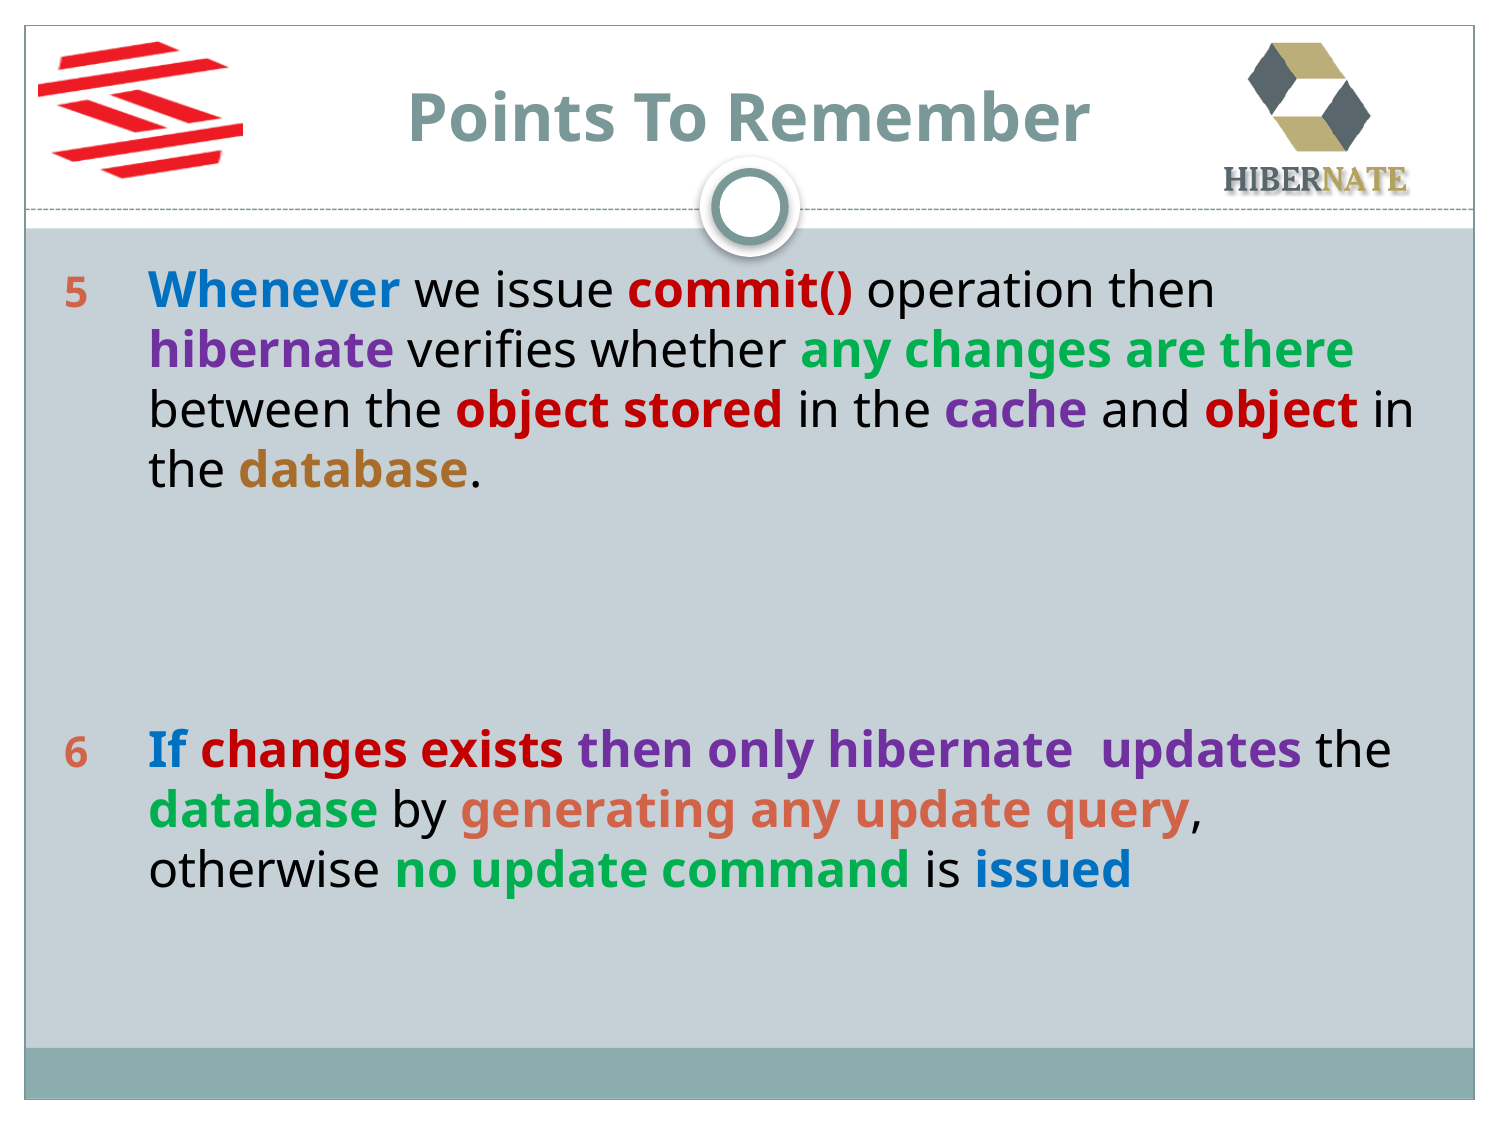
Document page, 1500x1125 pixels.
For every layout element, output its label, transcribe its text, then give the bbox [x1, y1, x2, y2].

title Points To Remember [237, 37, 1450, 162]
picture [1223, 42, 1411, 197]
list Whenever we issue commit() operation then hibernate verifies whether any changes are there between the object stored in the cache and object in the database. If changes exists then only hibernate updates the database by generating any update query, otherwise no update command is issued [49, 250, 1445, 1001]
picture [37, 40, 243, 185]
